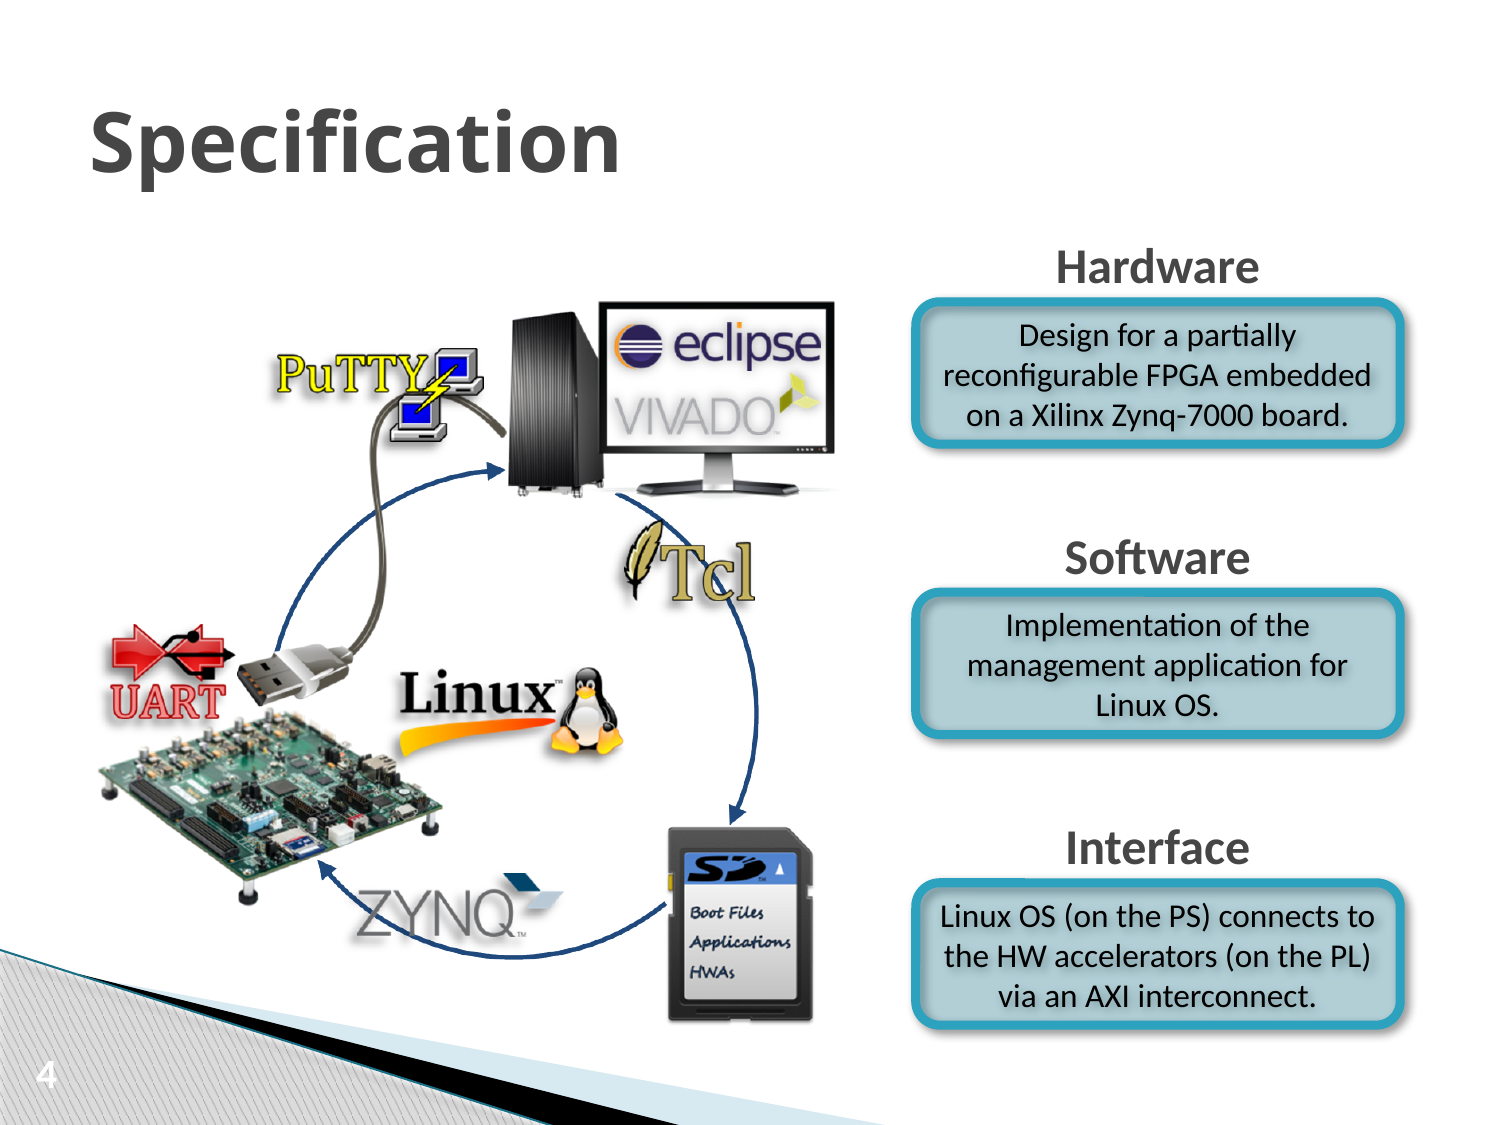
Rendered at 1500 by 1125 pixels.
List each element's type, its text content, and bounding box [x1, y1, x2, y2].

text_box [915, 225, 1401, 445]
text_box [915, 516, 1401, 735]
picture [94, 301, 845, 1026]
title Specification [75, 45, 1425, 233]
slide_number 4 [28, 1035, 103, 1109]
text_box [915, 806, 1401, 1026]
